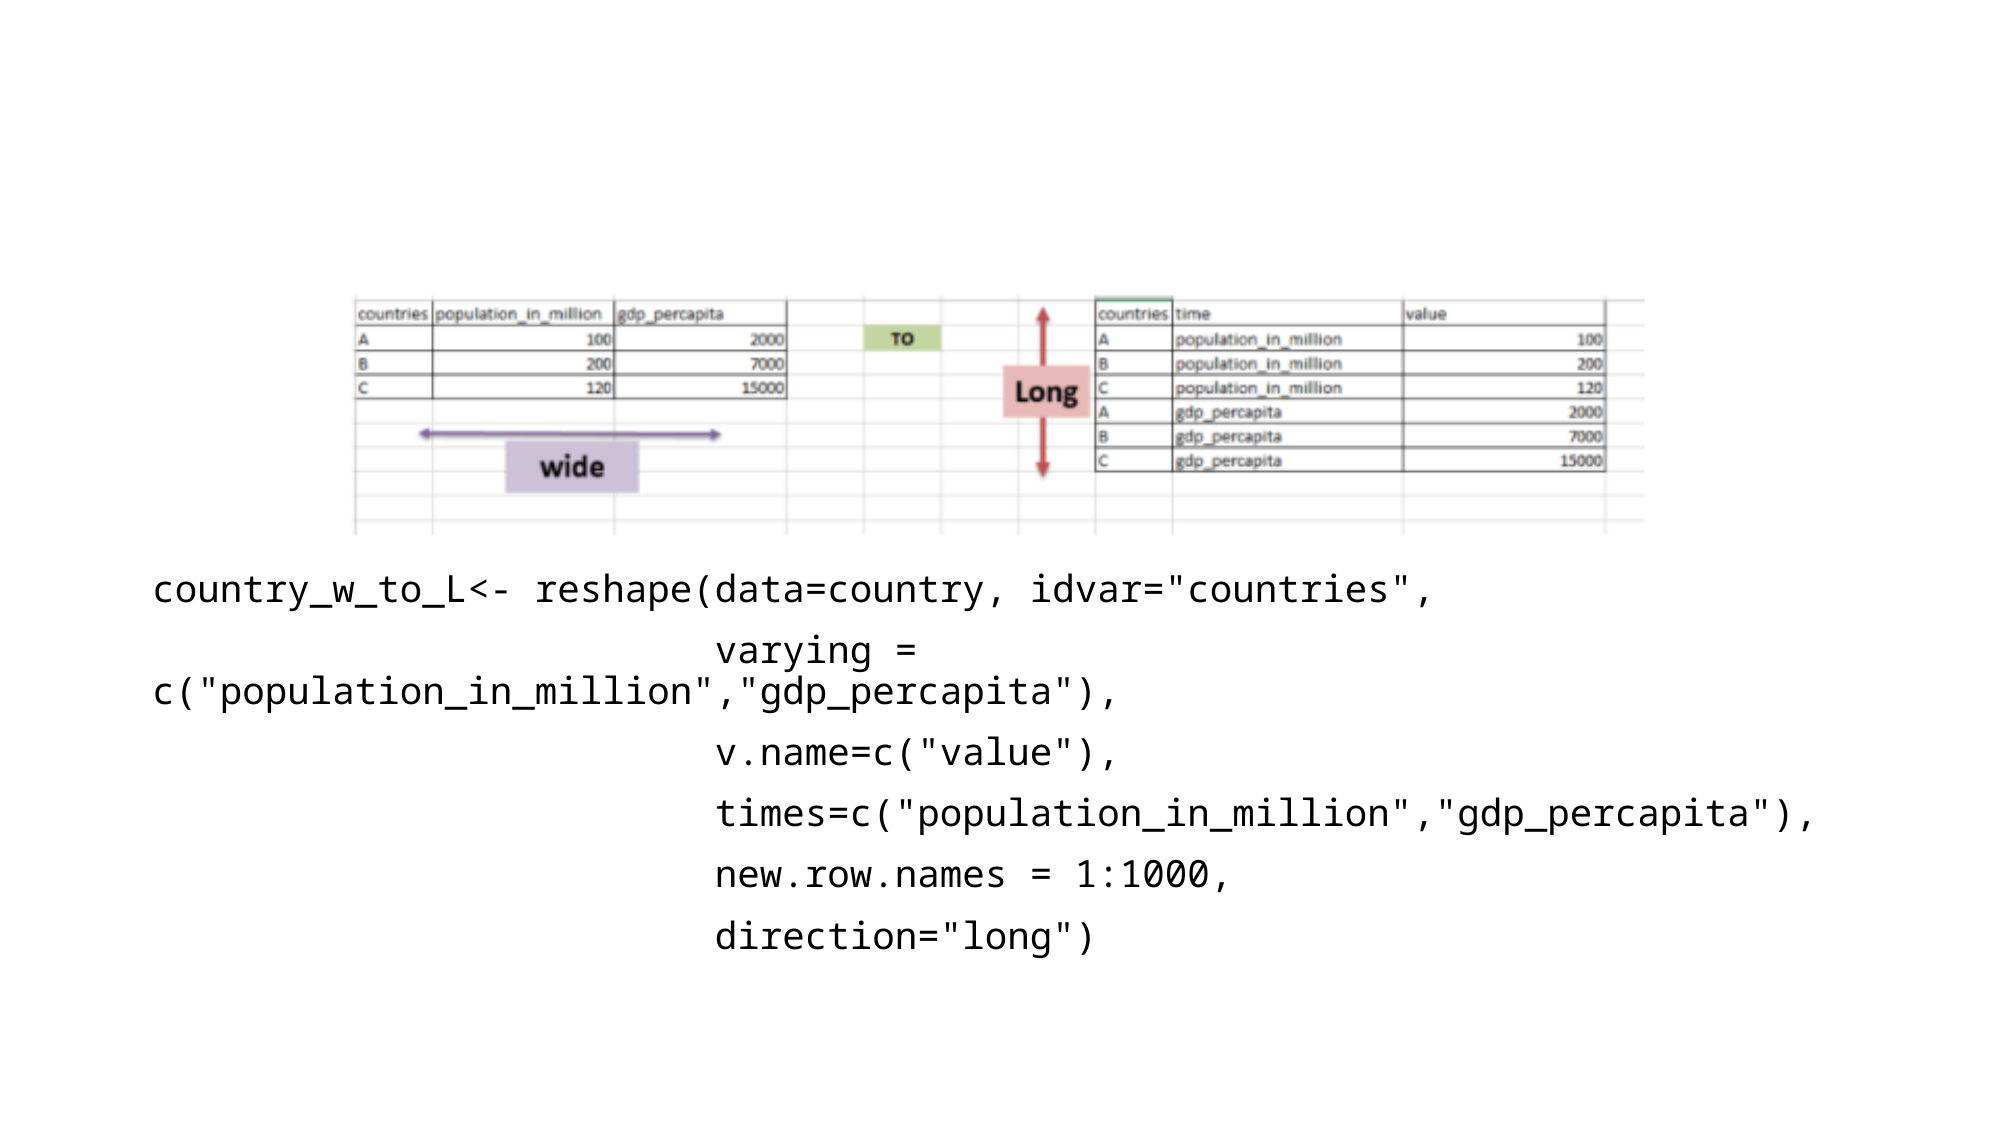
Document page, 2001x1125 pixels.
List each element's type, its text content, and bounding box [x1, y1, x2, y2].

picture [332, 277, 1668, 542]
list country_w_to_L<- reshape(data=country, idvar="countries", varying = c("population_in_million","gdp_percapita"), v.name=c("value"), times=c("population_in_million","gdp_percapita"), new.row.names = 1:1000, direction="long") [137, 562, 1863, 1014]
